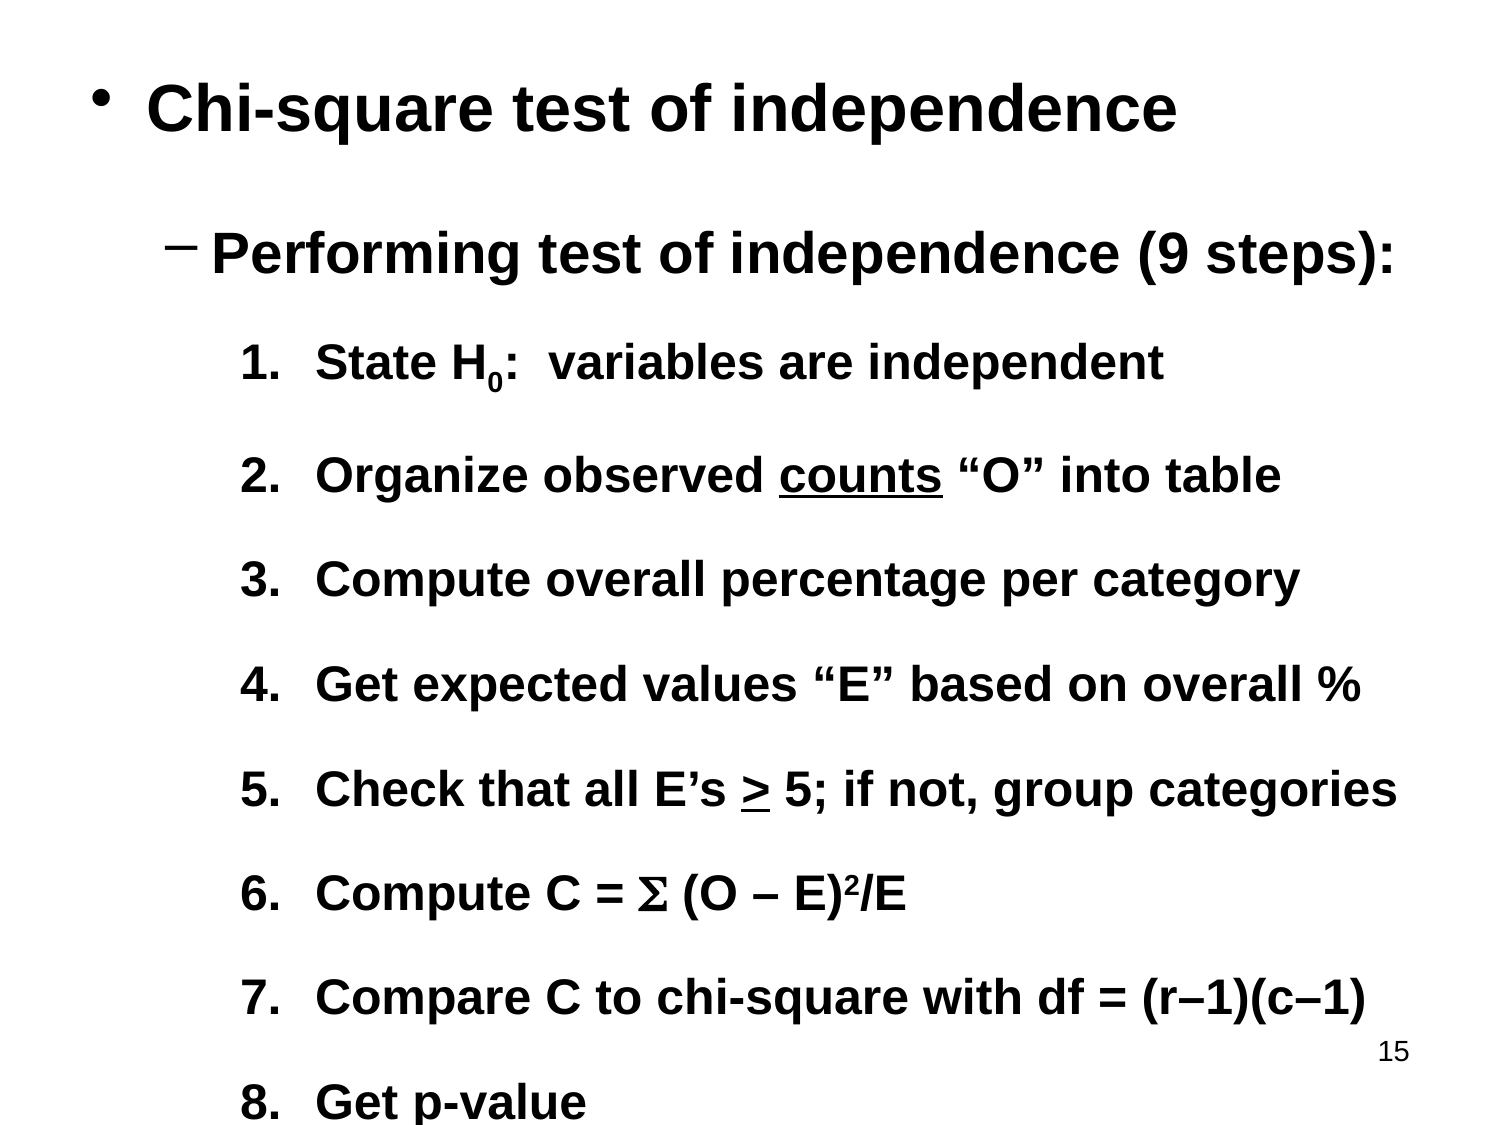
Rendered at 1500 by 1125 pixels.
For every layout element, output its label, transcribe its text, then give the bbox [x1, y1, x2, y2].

list Chi-square test of independence Performing test of independence (9 steps): State H0: variables are independent Organize observed counts “O” into table Compute overall percentage per category Get expected values “E” based on overall % Check that all E’s > 5; if not, group categories Compute C = S (O – E)2/E Compare C to chi-square with df = (r–1)(c–1) Get p-value Make conclusion, based on p-value [75, 57, 1425, 1013]
slide_number 15 [1074, 1024, 1426, 1103]
